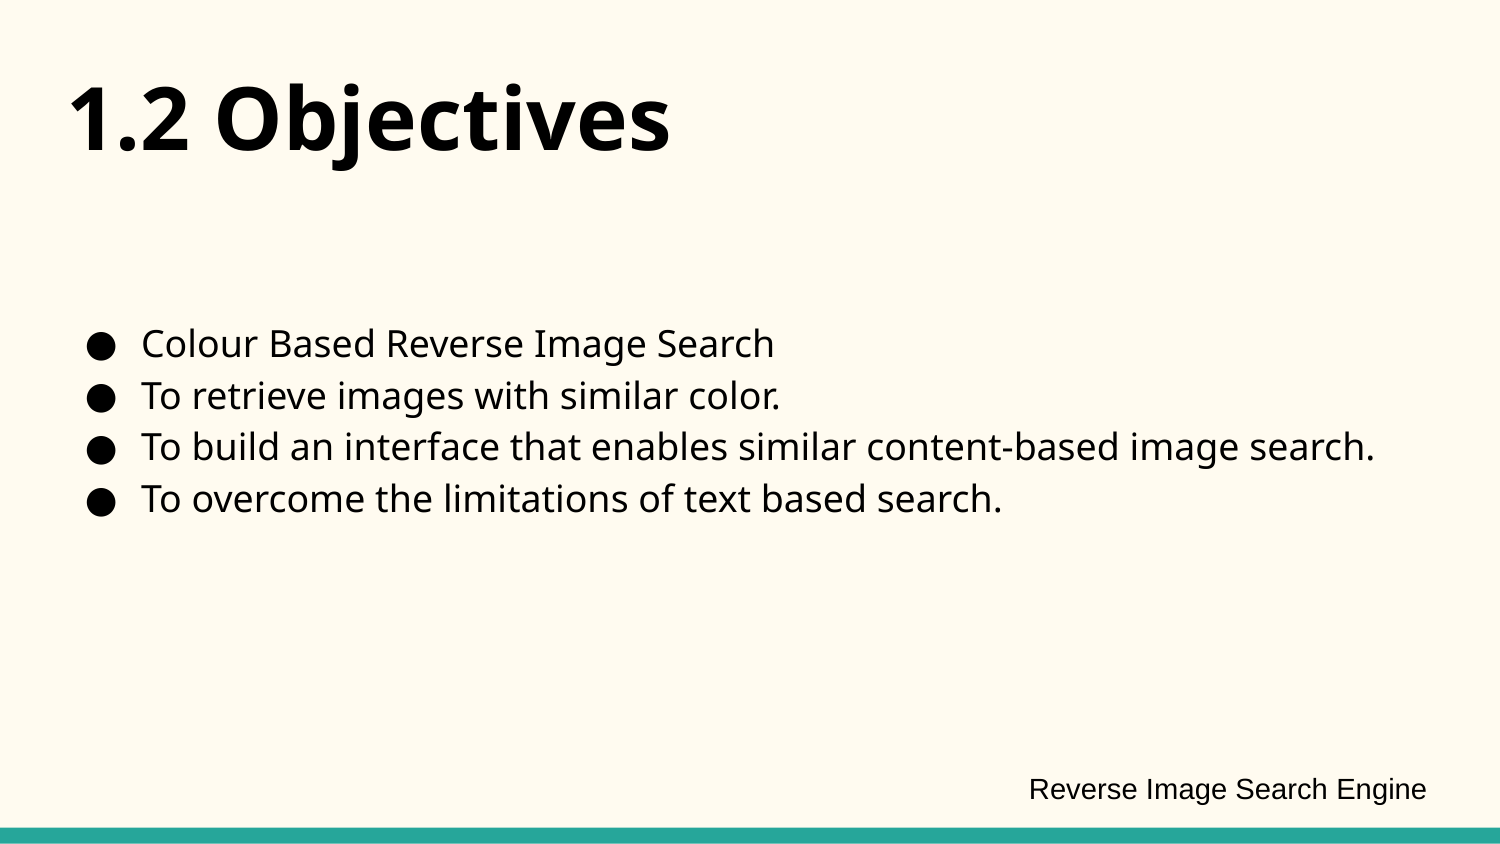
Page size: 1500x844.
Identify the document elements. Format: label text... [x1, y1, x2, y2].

text_box Reverse Image Search Engine [1013, 755, 1466, 821]
title 1.2 Objectives [51, 47, 1449, 186]
list Colour Based Reverse Image Search To retrieve images with similar color. To build an interface that enables similar content-based image search. To overcome the limitations of text based search. [51, 231, 1398, 679]
